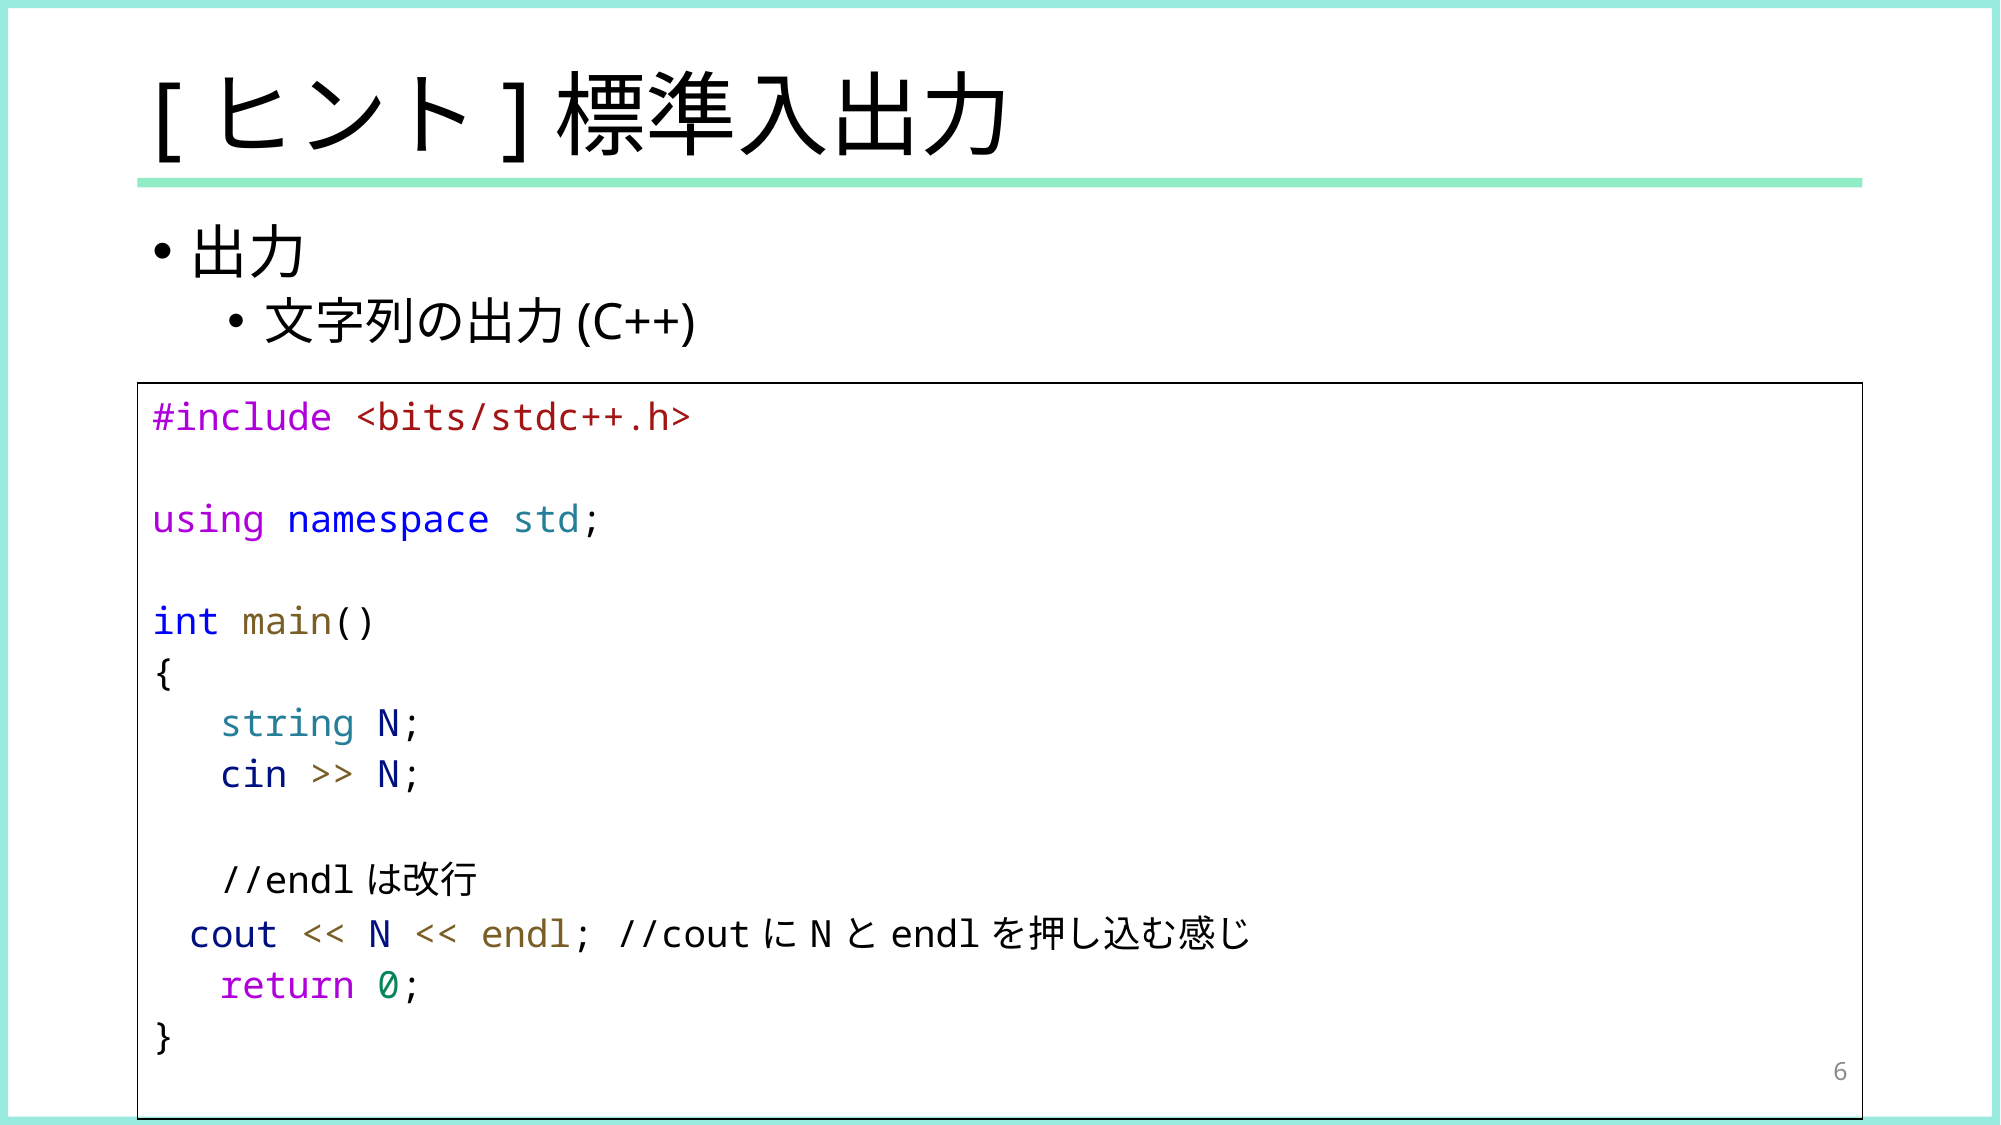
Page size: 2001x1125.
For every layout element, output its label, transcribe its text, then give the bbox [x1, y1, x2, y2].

table_header #include <bits/stdc++.h> using namespace std; int main() { string N; cin >> N; //endlは改行 cout << N << endl; //coutにNとendlを押し込む感じ return 0; } [138, 384, 1862, 1118]
list 出力 文字列の出力(C++) [137, 215, 1863, 382]
title [ヒント]標準入出力 [137, 59, 1863, 178]
